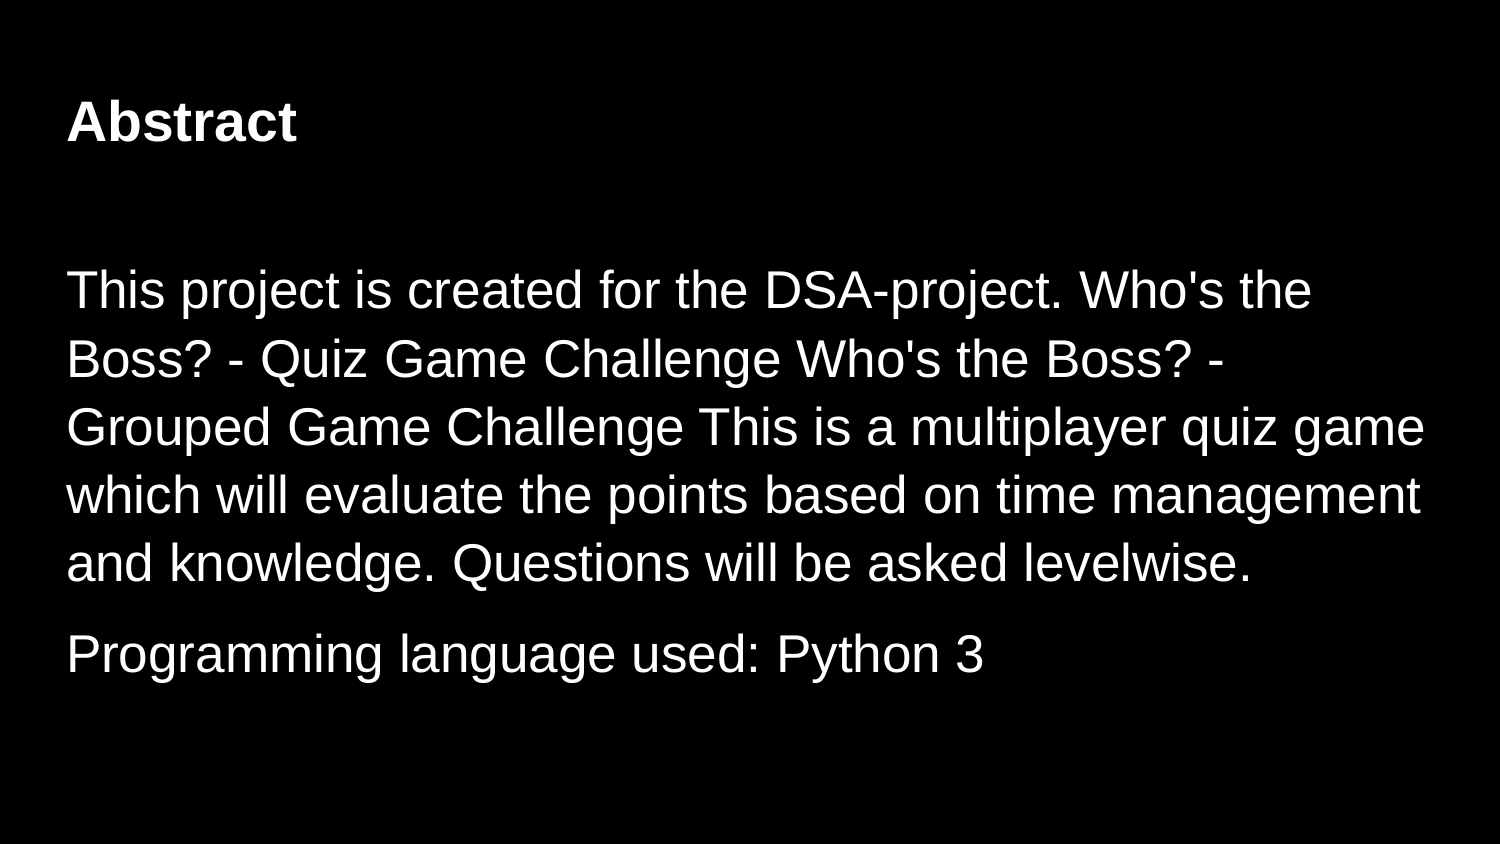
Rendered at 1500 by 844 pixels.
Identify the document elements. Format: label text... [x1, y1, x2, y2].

list This project is created for the DSA-project. Who's the Boss? - Quiz Game Challenge Who's the Boss? - Grouped Game Challenge This is a multiplayer quiz game which will evaluate the points based on time management and knowledge. Questions will be asked levelwise. Programming language used: Python 3 [51, 189, 1449, 750]
title Abstract [51, 75, 1449, 169]
